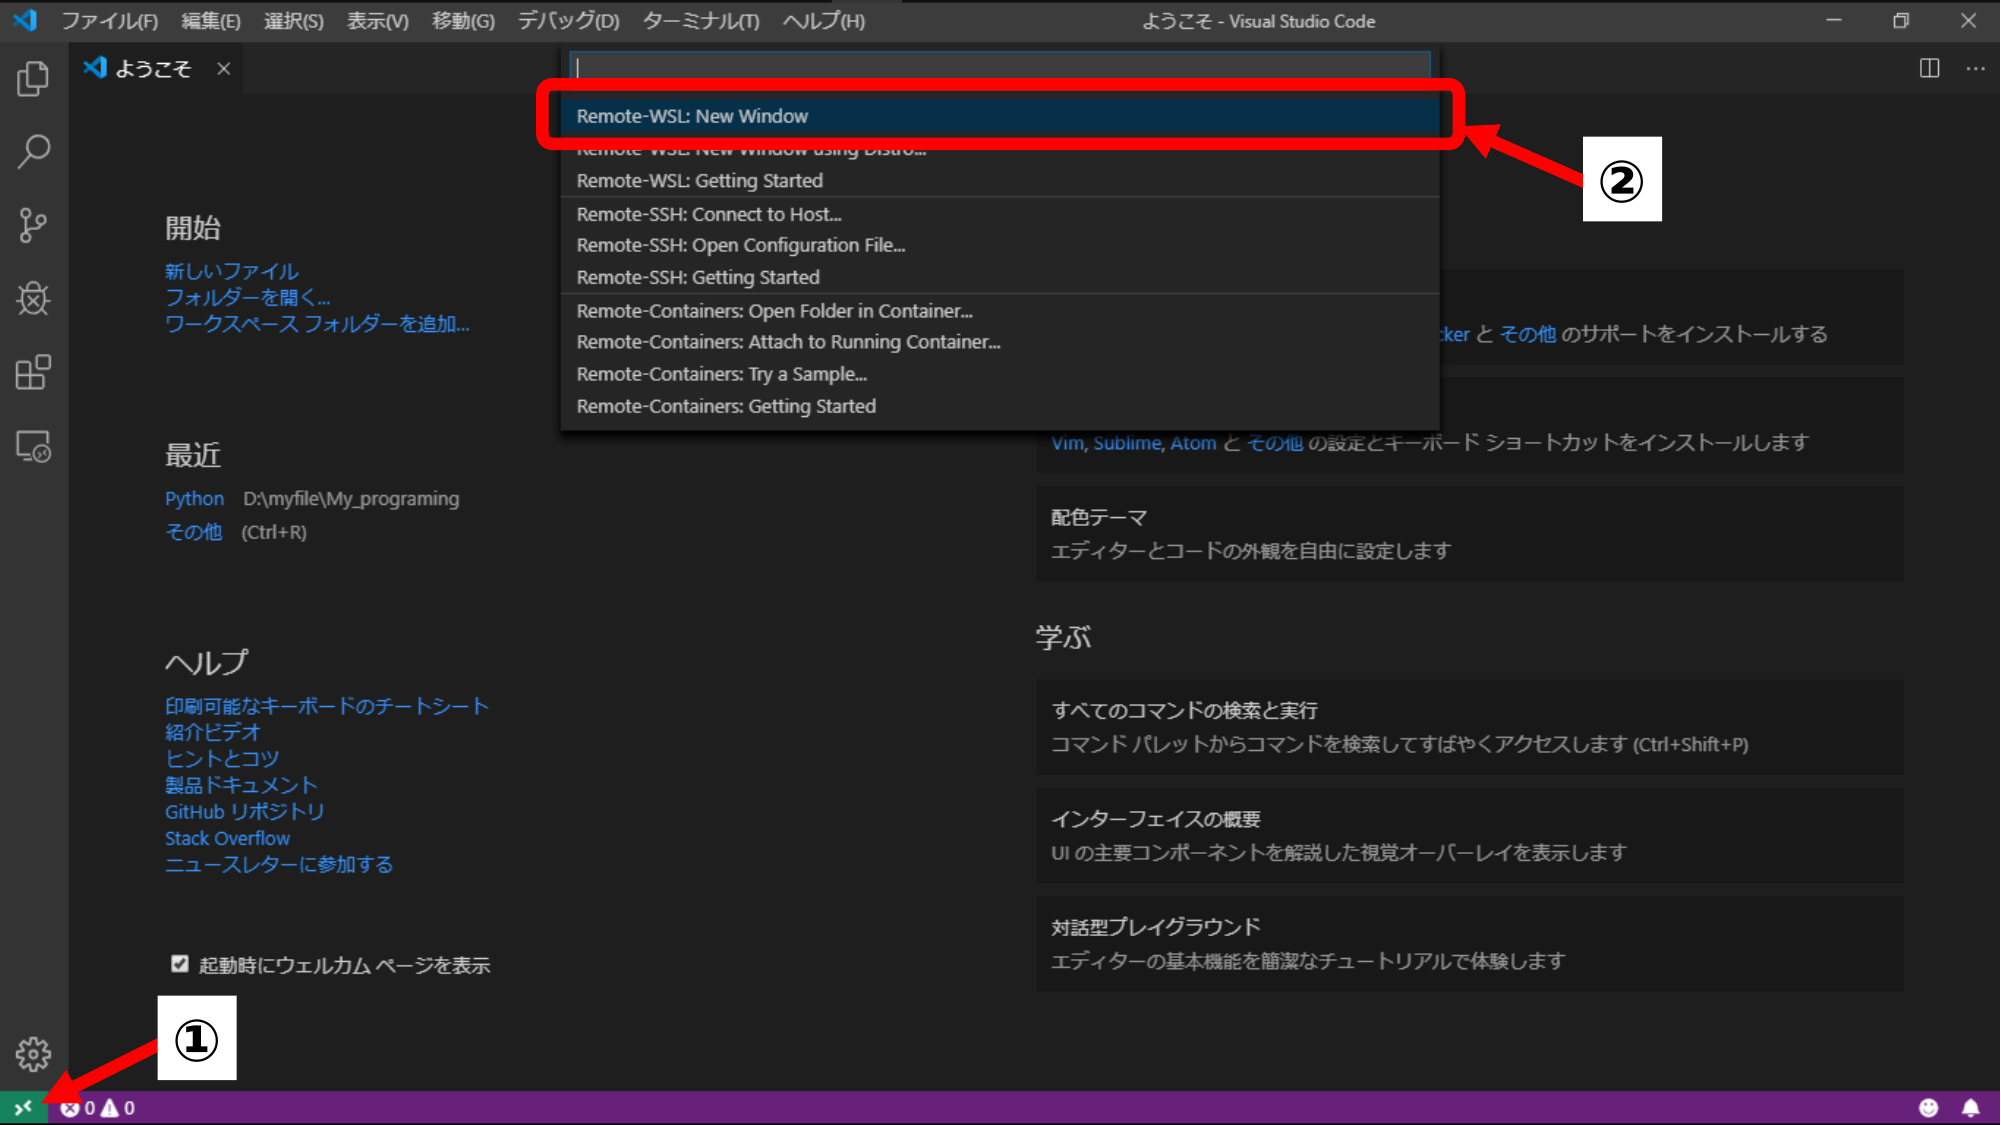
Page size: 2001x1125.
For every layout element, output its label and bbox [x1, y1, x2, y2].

picture [0, 0, 2000, 1125]
text_box [1458, 126, 1668, 223]
text_box [41, 995, 242, 1104]
